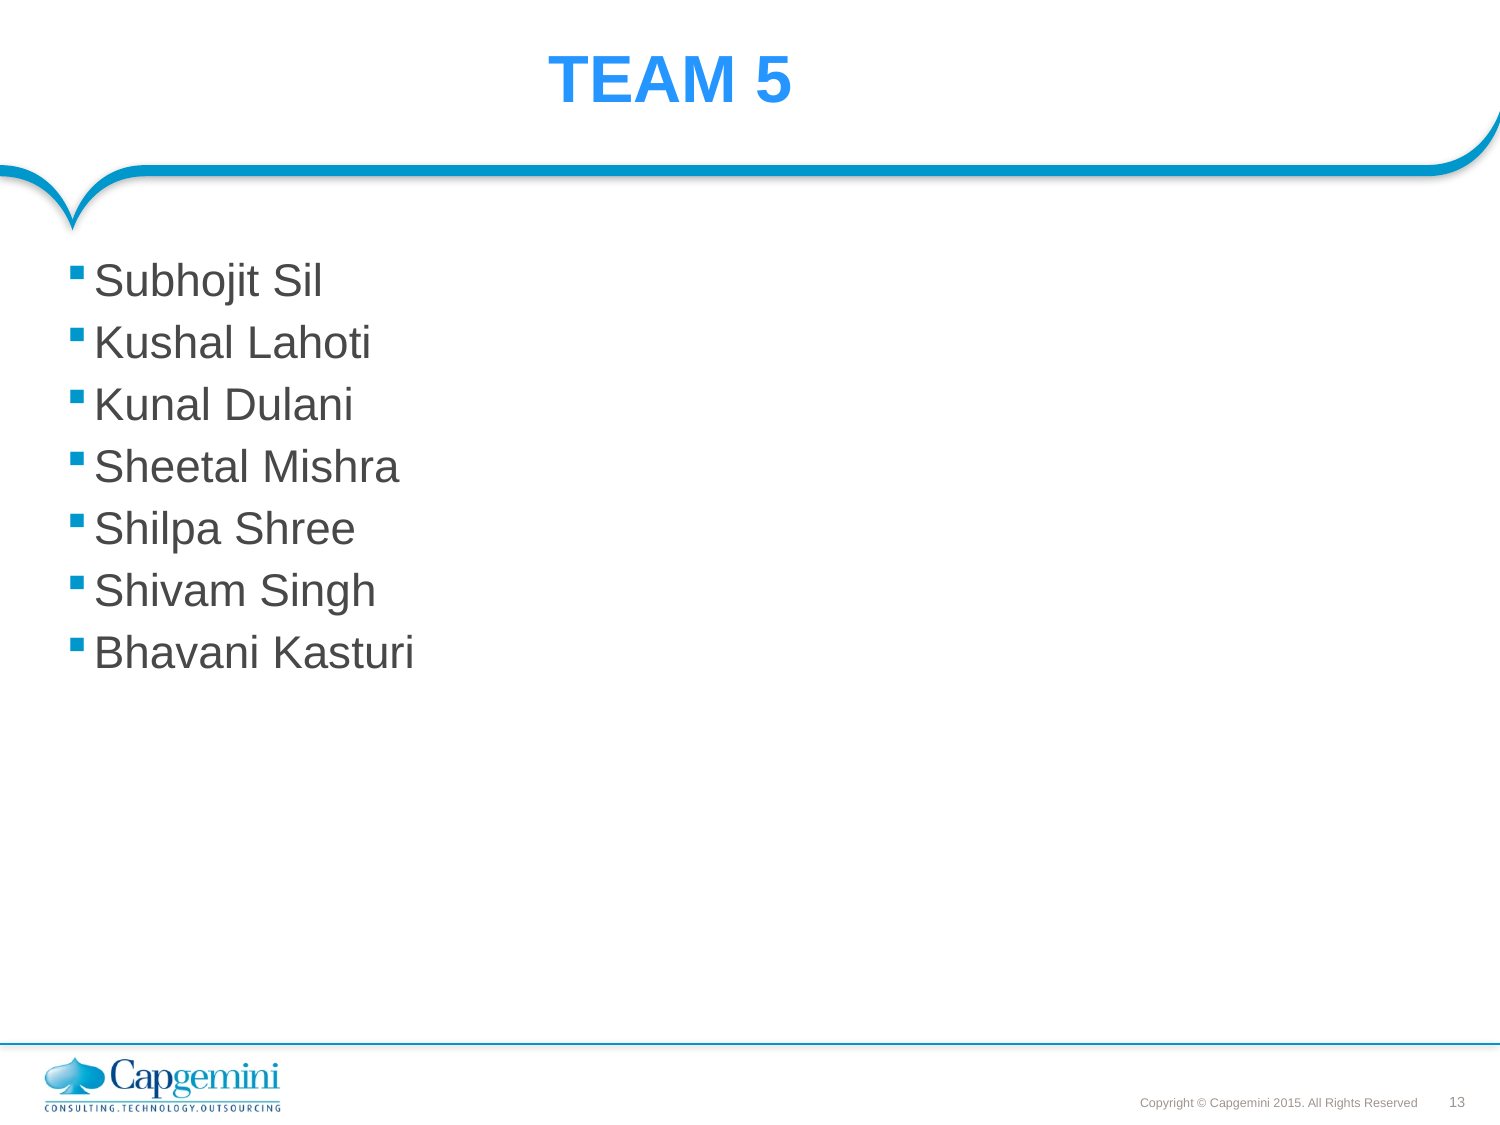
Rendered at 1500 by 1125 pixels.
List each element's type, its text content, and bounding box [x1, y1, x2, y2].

picture [44, 1056, 281, 1113]
list Subhojit Sil Kushal Lahoti Kunal Dulani Sheetal Mishra Shilpa Shree Shivam Singh Bhavani Kasturi [48, 245, 1500, 1007]
title TEAM 5 [0, 0, 1500, 165]
